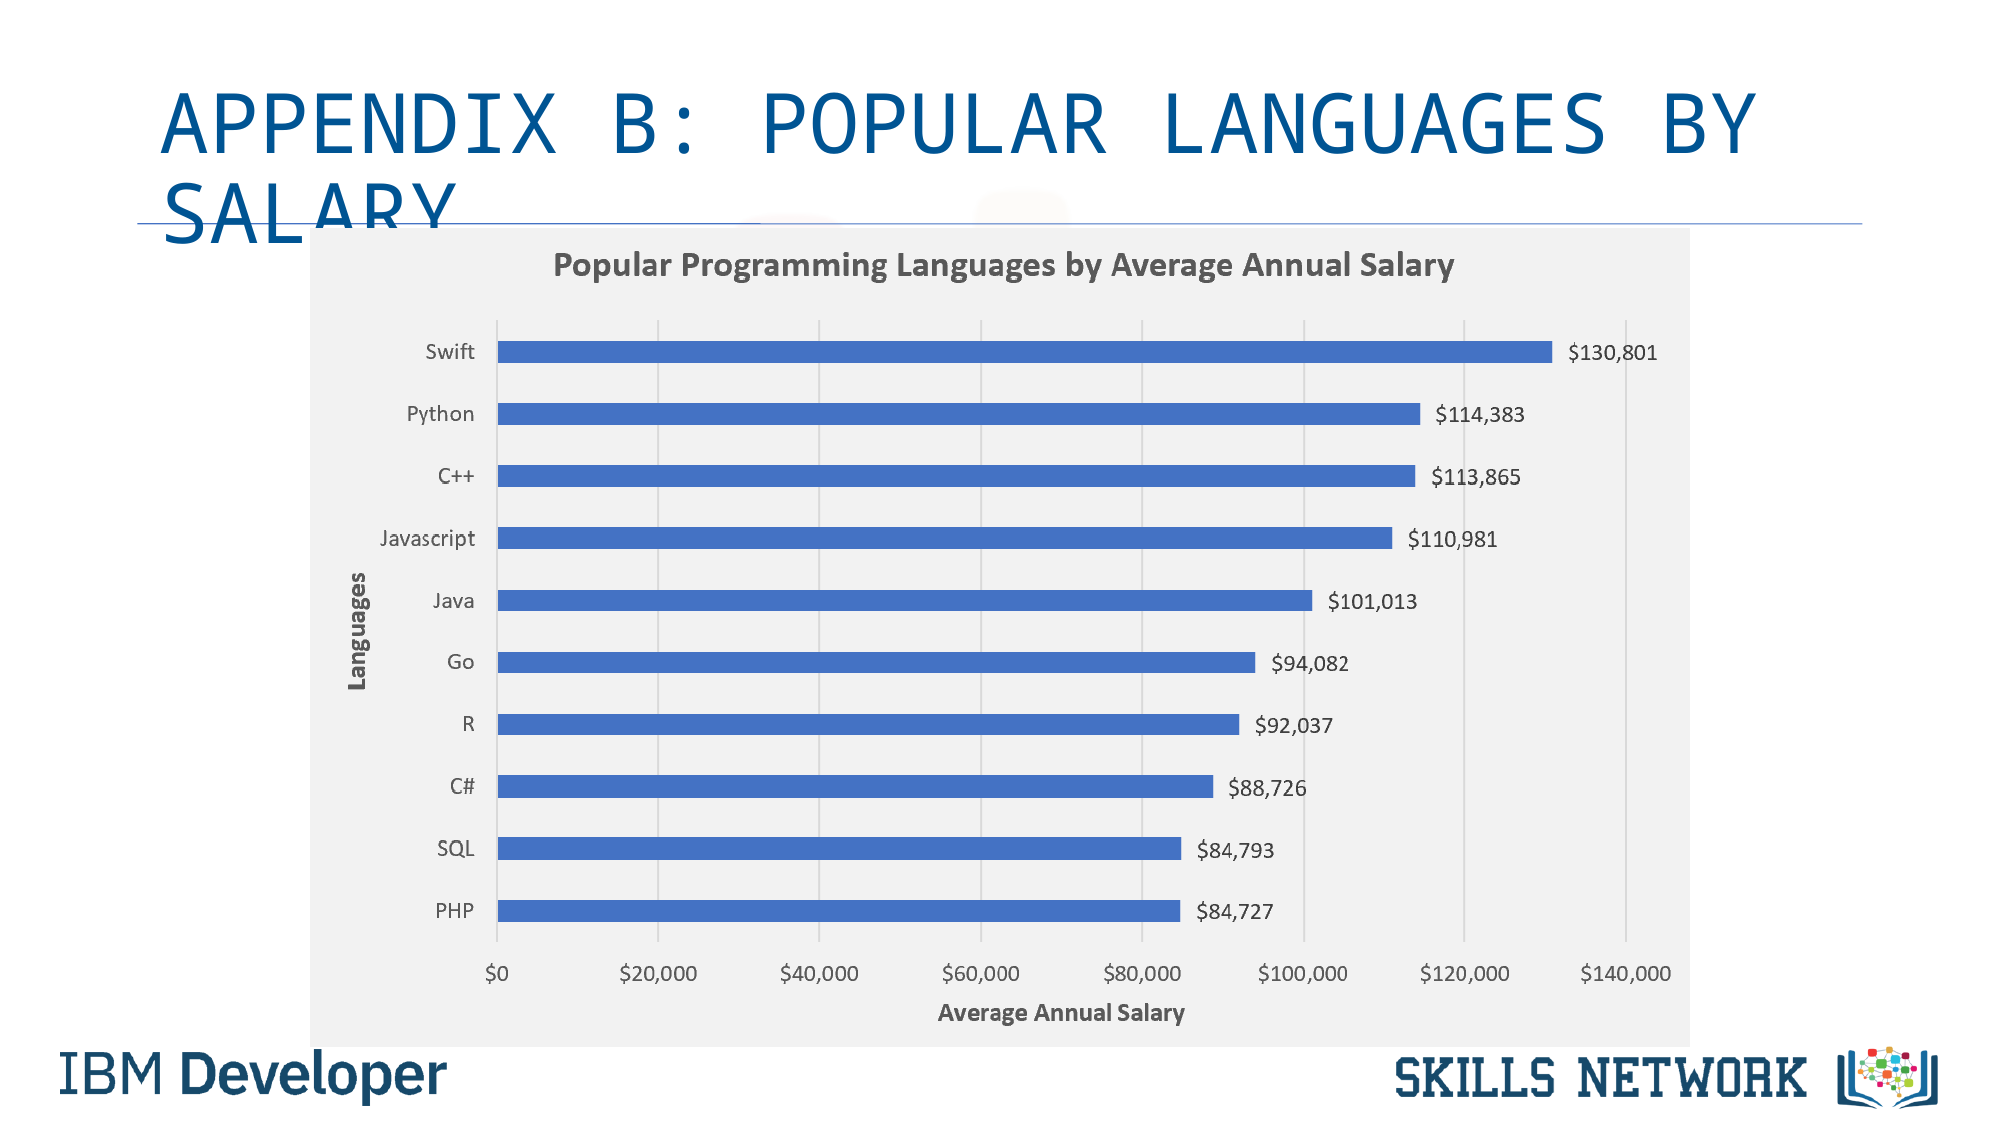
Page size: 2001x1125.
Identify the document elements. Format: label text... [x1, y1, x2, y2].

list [310, 228, 1690, 1048]
picture [55, 1045, 459, 1108]
picture [1390, 1045, 1945, 1111]
title APPENDIX B: POPULAR LANGUAGES BY SALARY [144, 62, 1871, 281]
